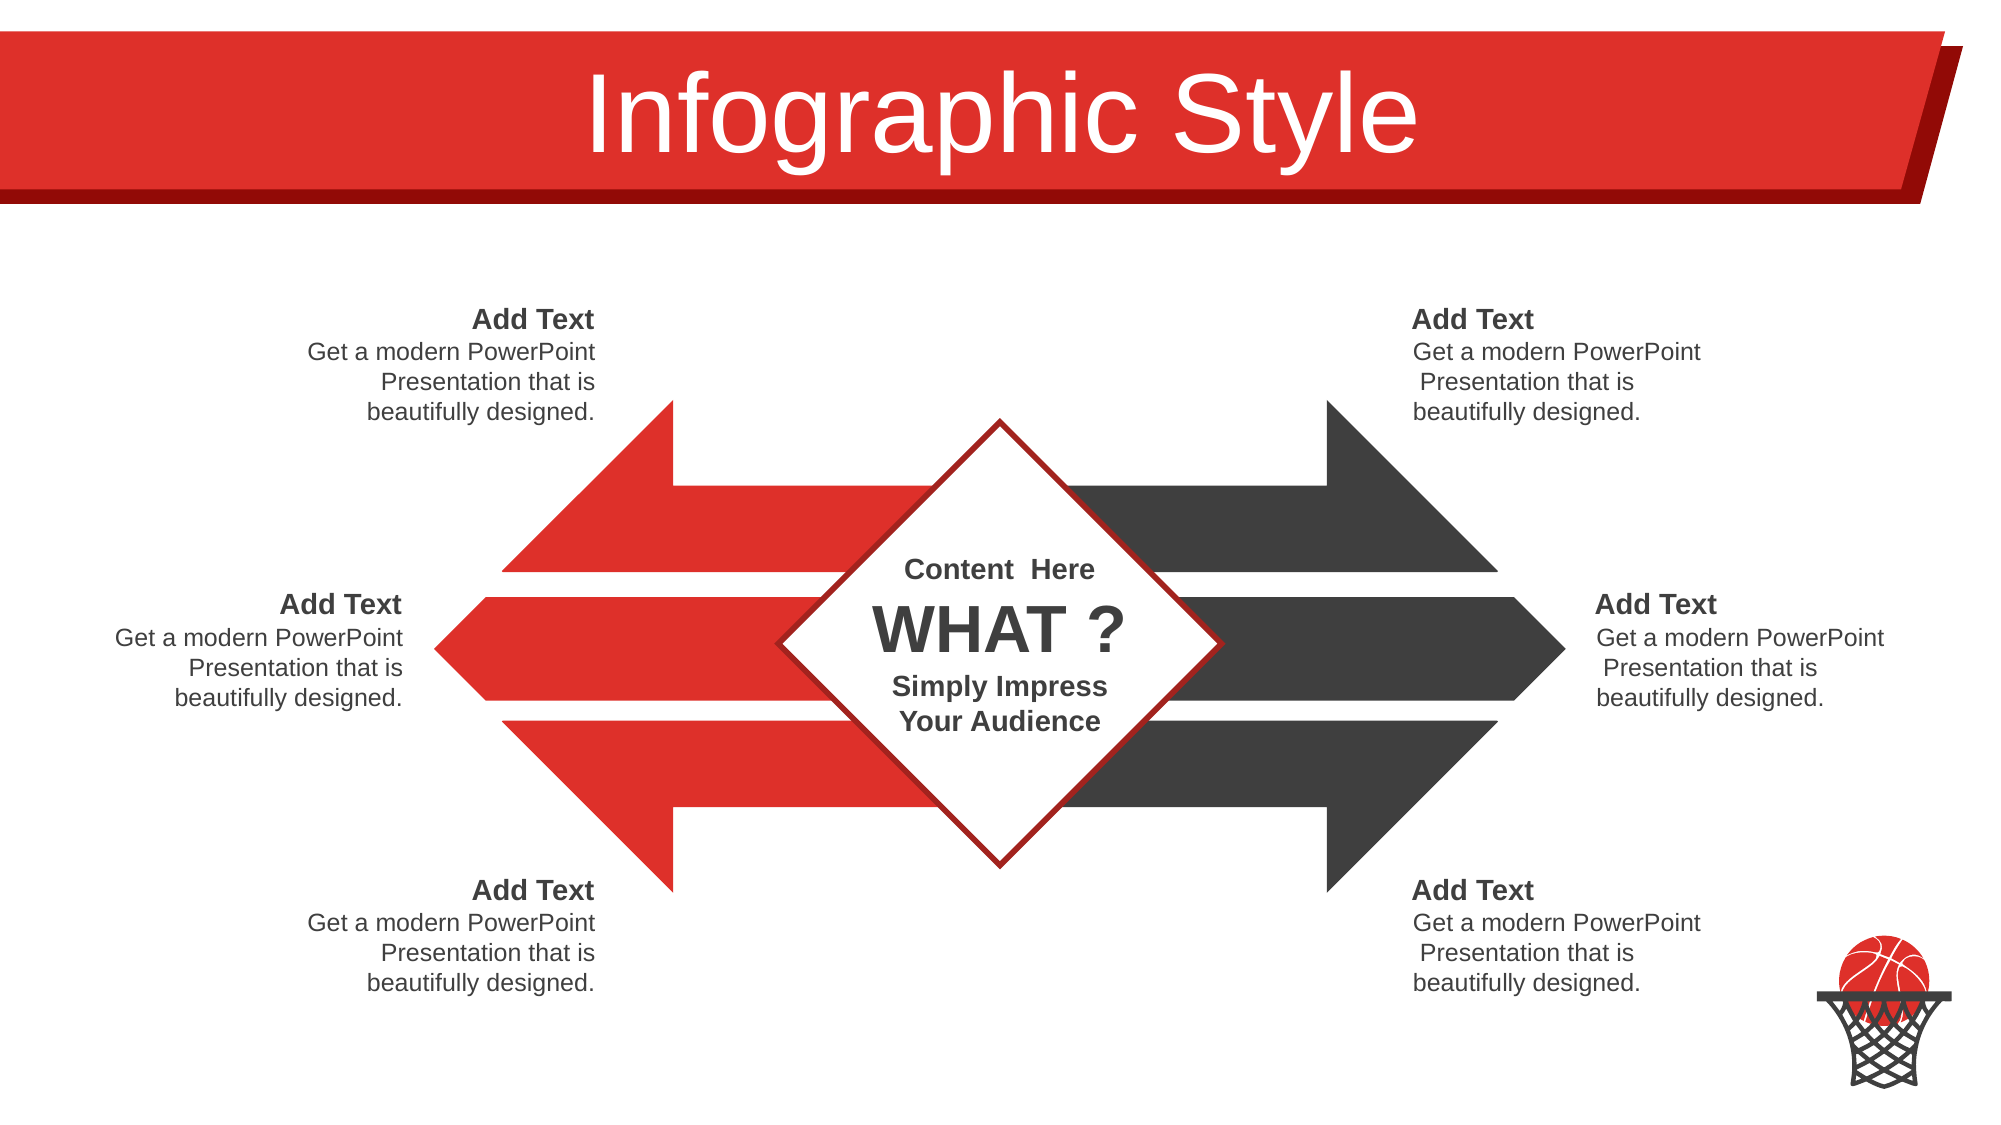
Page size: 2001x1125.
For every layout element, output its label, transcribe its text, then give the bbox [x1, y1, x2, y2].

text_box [284, 292, 612, 435]
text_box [1579, 577, 1907, 720]
list Infographic Style [53, 52, 1952, 172]
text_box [818, 542, 1181, 746]
text_box [974, 753, 1025, 866]
text_box [974, 422, 1025, 540]
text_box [1396, 292, 1723, 435]
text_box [433, 399, 970, 894]
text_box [1030, 399, 1567, 894]
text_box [92, 577, 419, 720]
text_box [284, 863, 612, 1006]
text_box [1396, 863, 1723, 1006]
